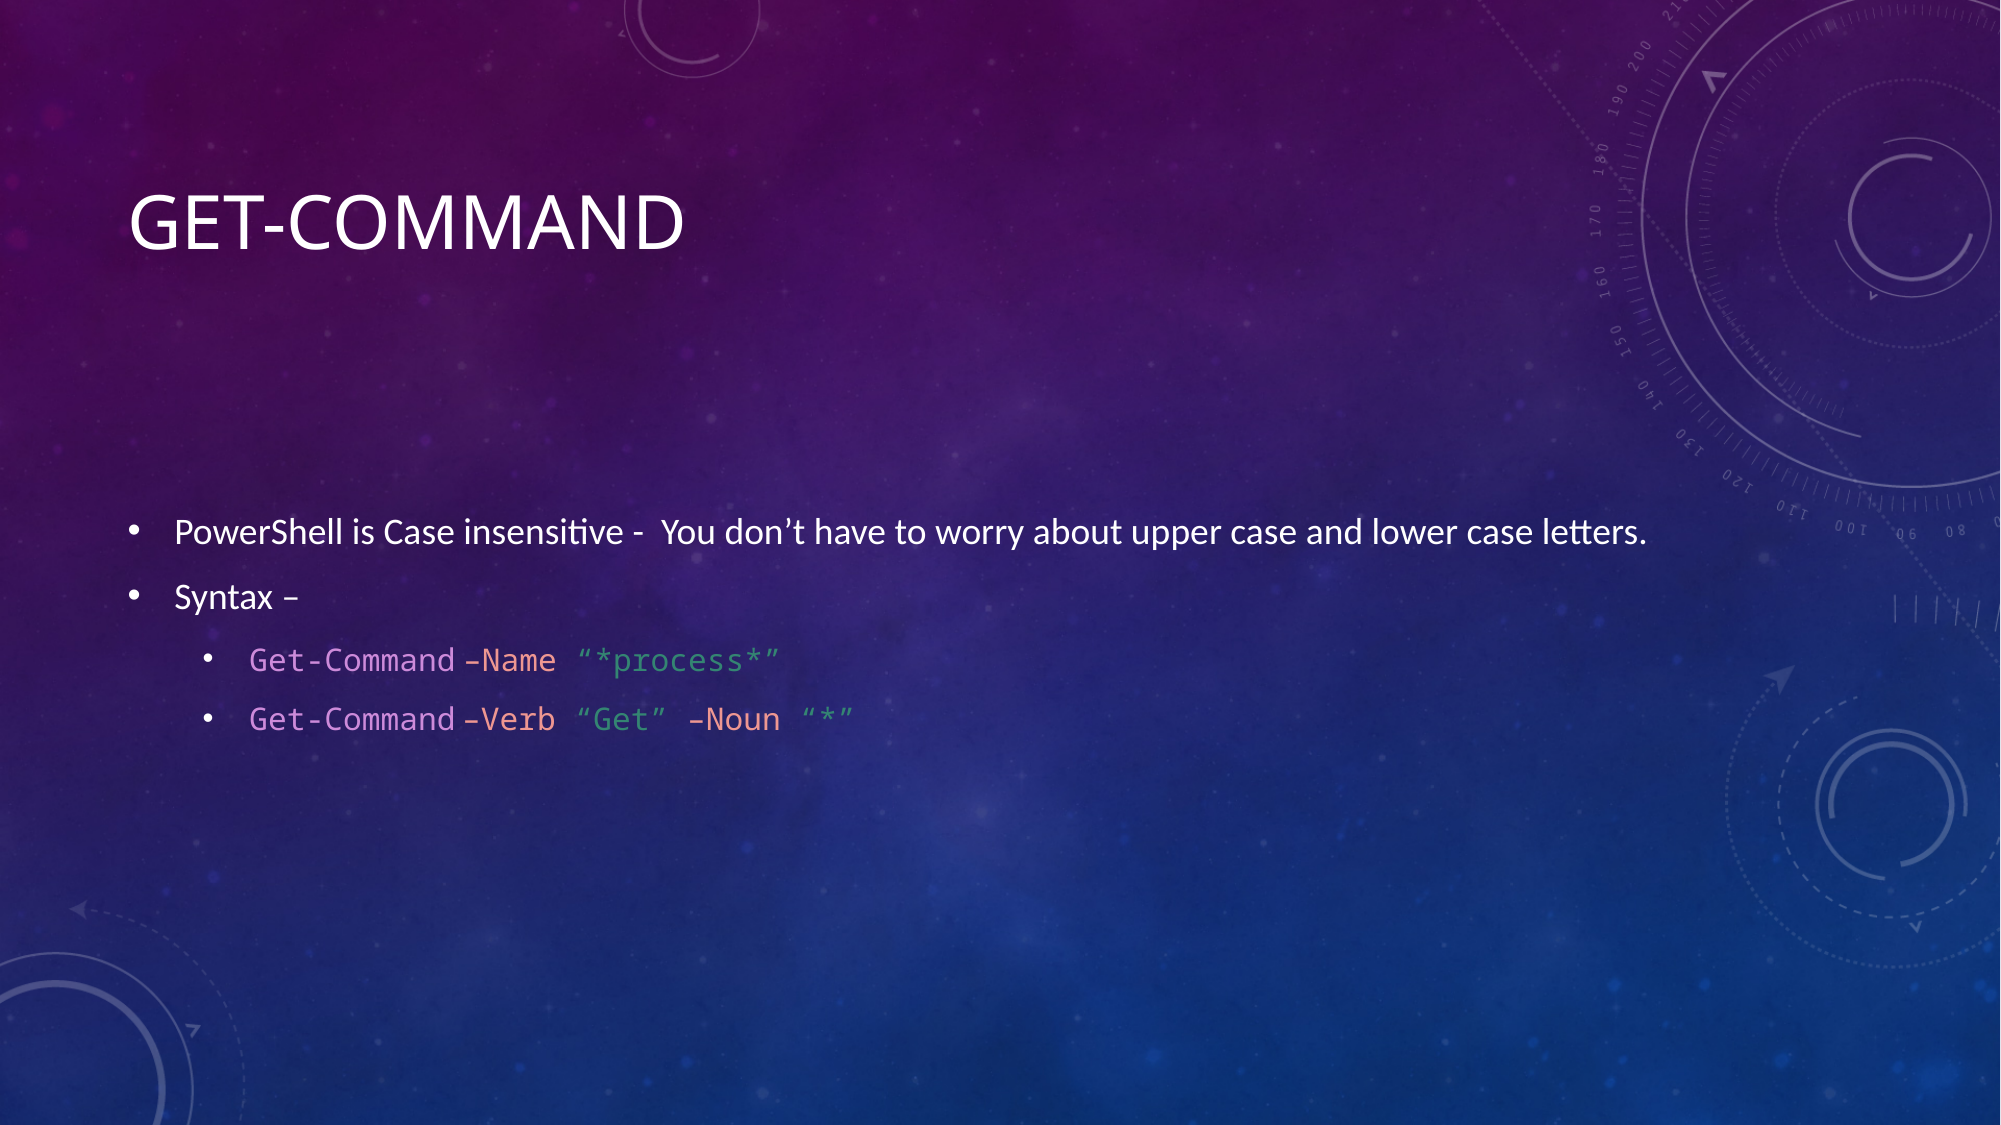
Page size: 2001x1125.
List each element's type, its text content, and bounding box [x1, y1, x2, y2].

picture [0, 0, 2001, 1125]
title GET-COMMAND [112, 99, 1775, 339]
list PowerShell is Case insensitive - You don’t have to worry about upper case and lower case letters. Syntax – Get-Command –Name “*process*” Get-Command –Verb “Get” –Noun “*” [112, 351, 1775, 950]
